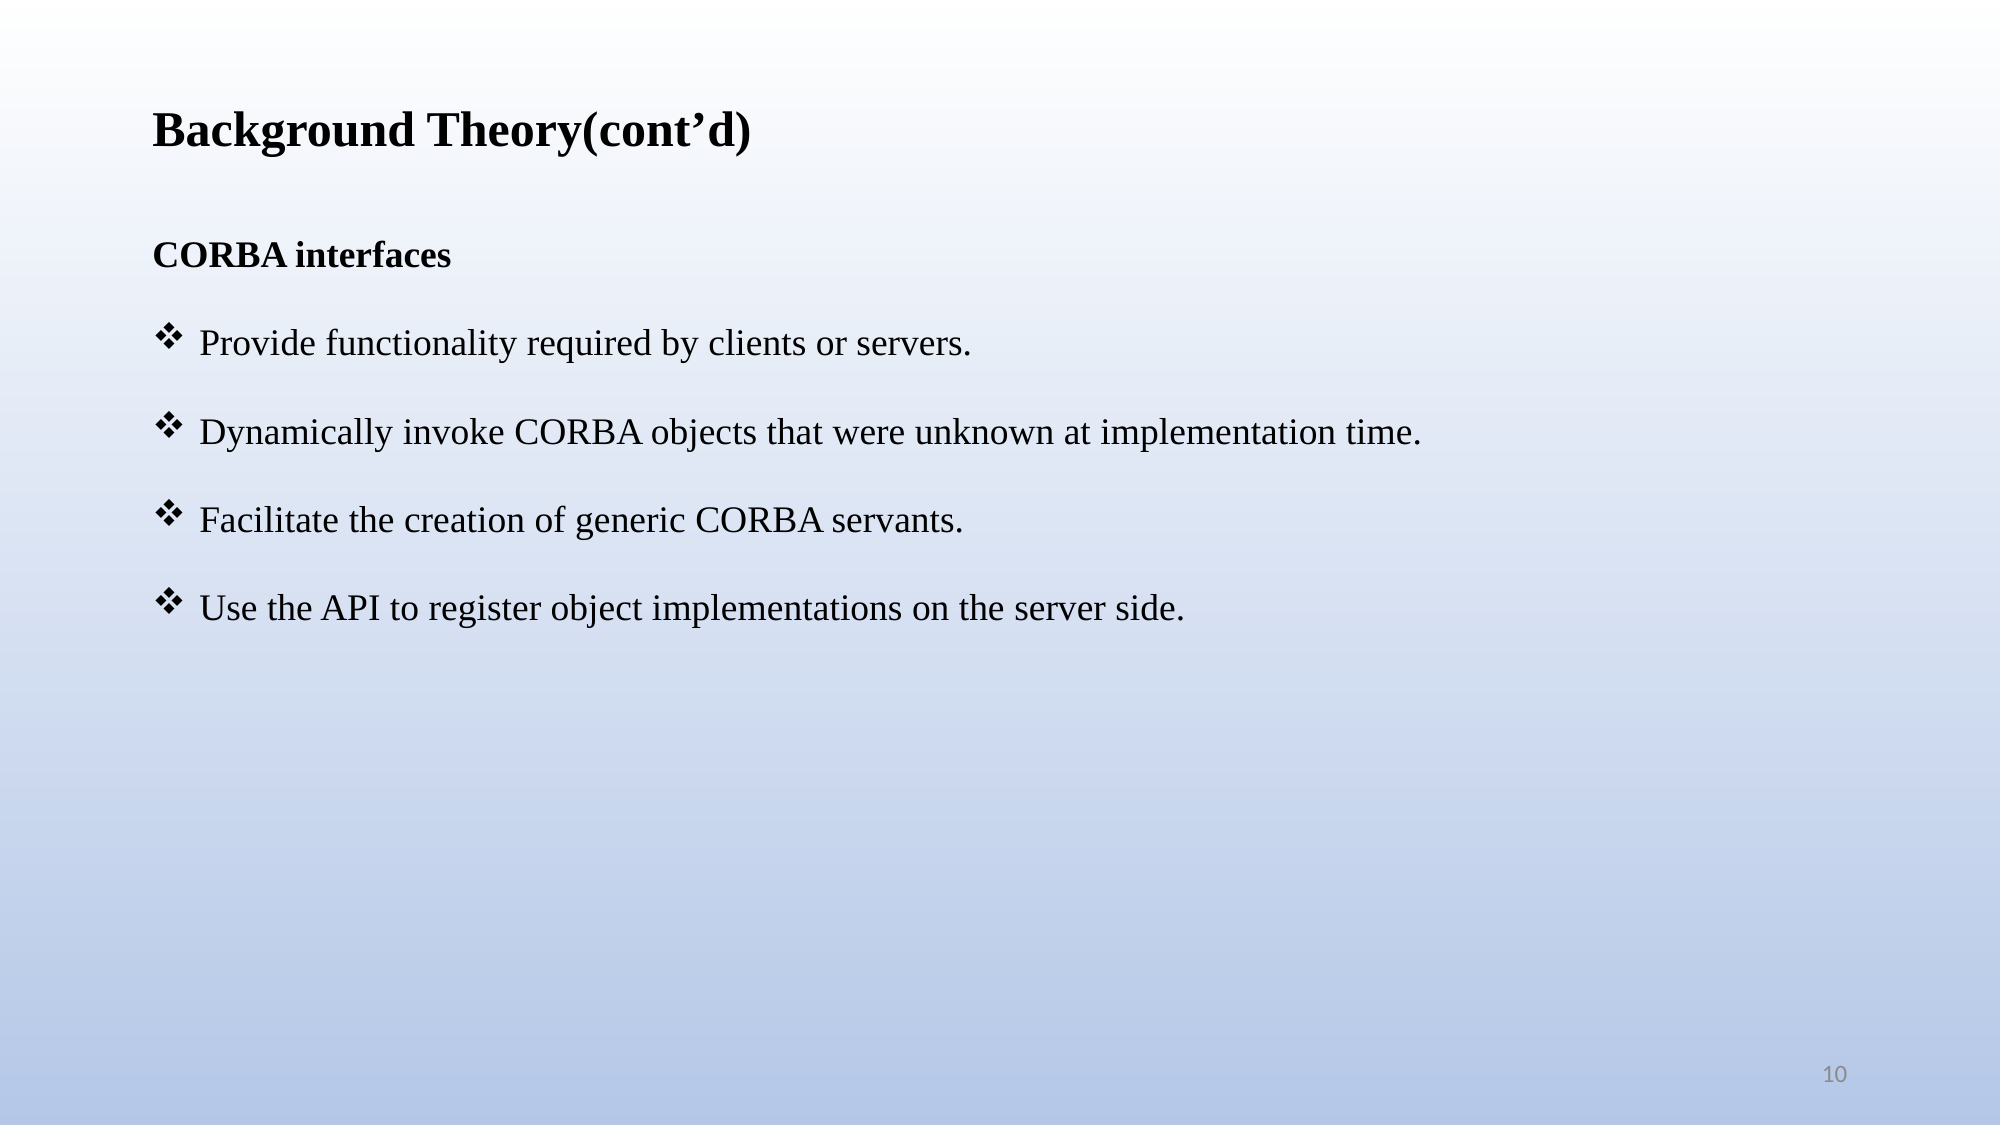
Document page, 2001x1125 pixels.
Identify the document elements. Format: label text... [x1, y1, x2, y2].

slide_number 10 [1412, 1042, 1863, 1103]
title Background Theory(cont’d) [137, 59, 785, 200]
list CORBA interfaces Provide functionality required by clients or servers. Dynamically invoke CORBA objects that were unknown at implementation time. Facilitate the creation of generic CORBA servants. Use the API to register object implementations on the server side. [137, 200, 1863, 914]
